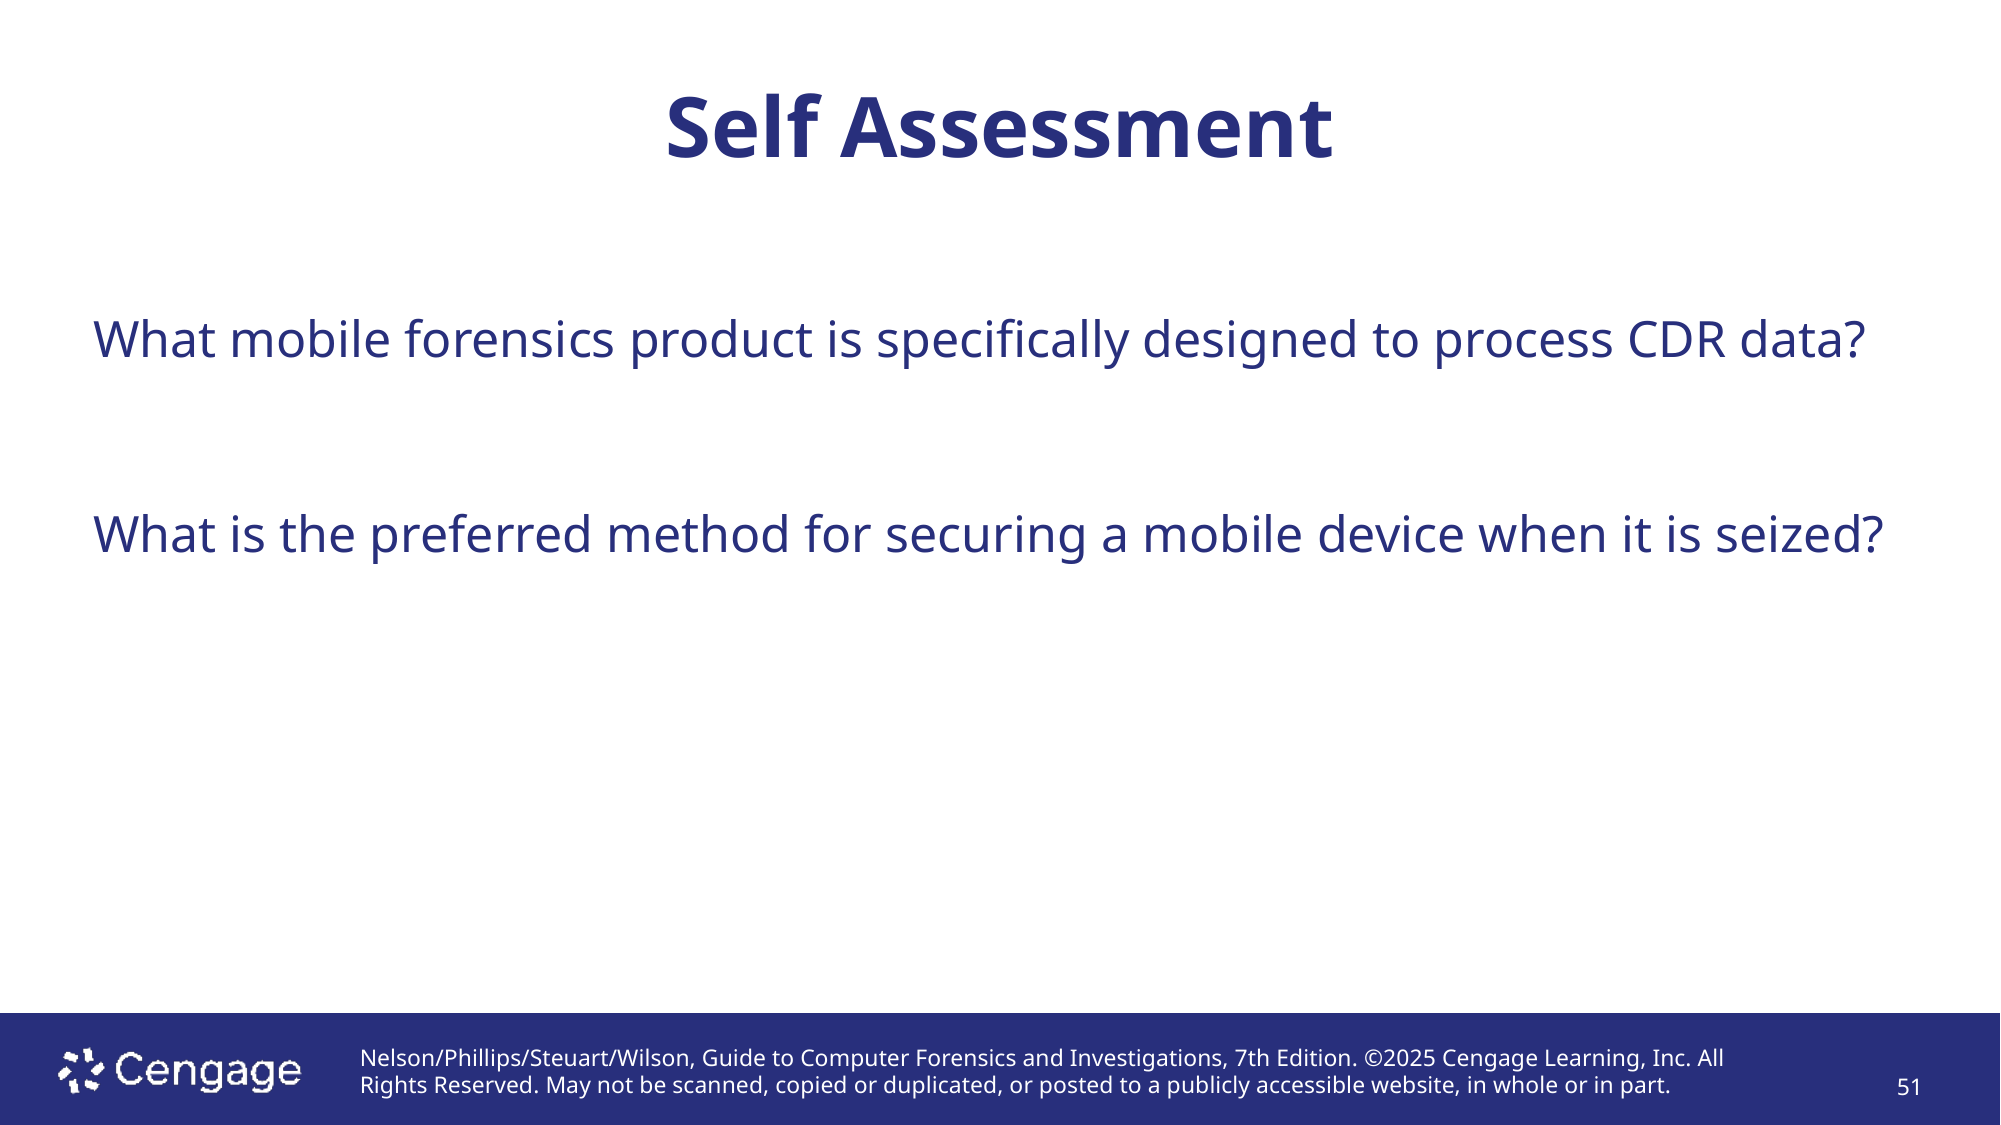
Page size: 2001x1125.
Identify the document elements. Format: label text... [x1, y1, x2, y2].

title Self Assessment [78, 77, 1923, 278]
list What mobile forensics product is specifically designed to process CDR data? What is the preferred method for securing a mobile device when it is seized? [78, 299, 1923, 1014]
picture [30, 1020, 329, 1122]
